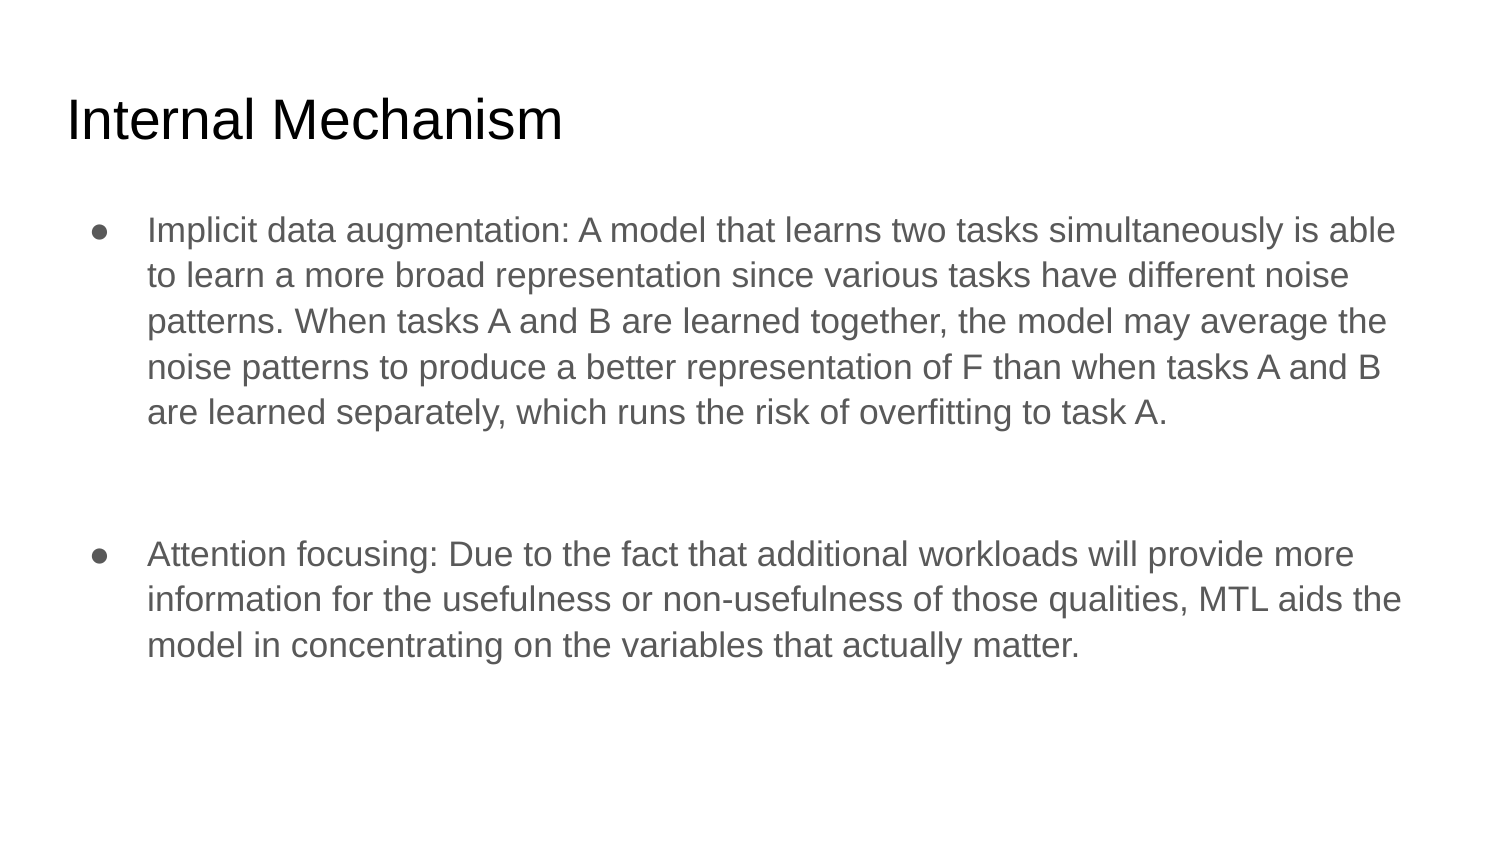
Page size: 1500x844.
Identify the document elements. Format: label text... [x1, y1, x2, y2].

title Internal Mechanism [51, 72, 1449, 167]
list Implicit data augmentation: A model that learns two tasks simultaneously is able to learn a more broad representation since various tasks have different noise patterns. When tasks A and B are learned together, the model may average the noise patterns to produce a better representation of F than when tasks A and B are learned separately, which runs the risk of overfitting to task A. Attention focusing: Due to the fact that additional workloads will provide more information for the usefulness or non-usefulness of those qualities, MTL aids the model in concentrating on the variables that actually matter. [51, 189, 1449, 750]
